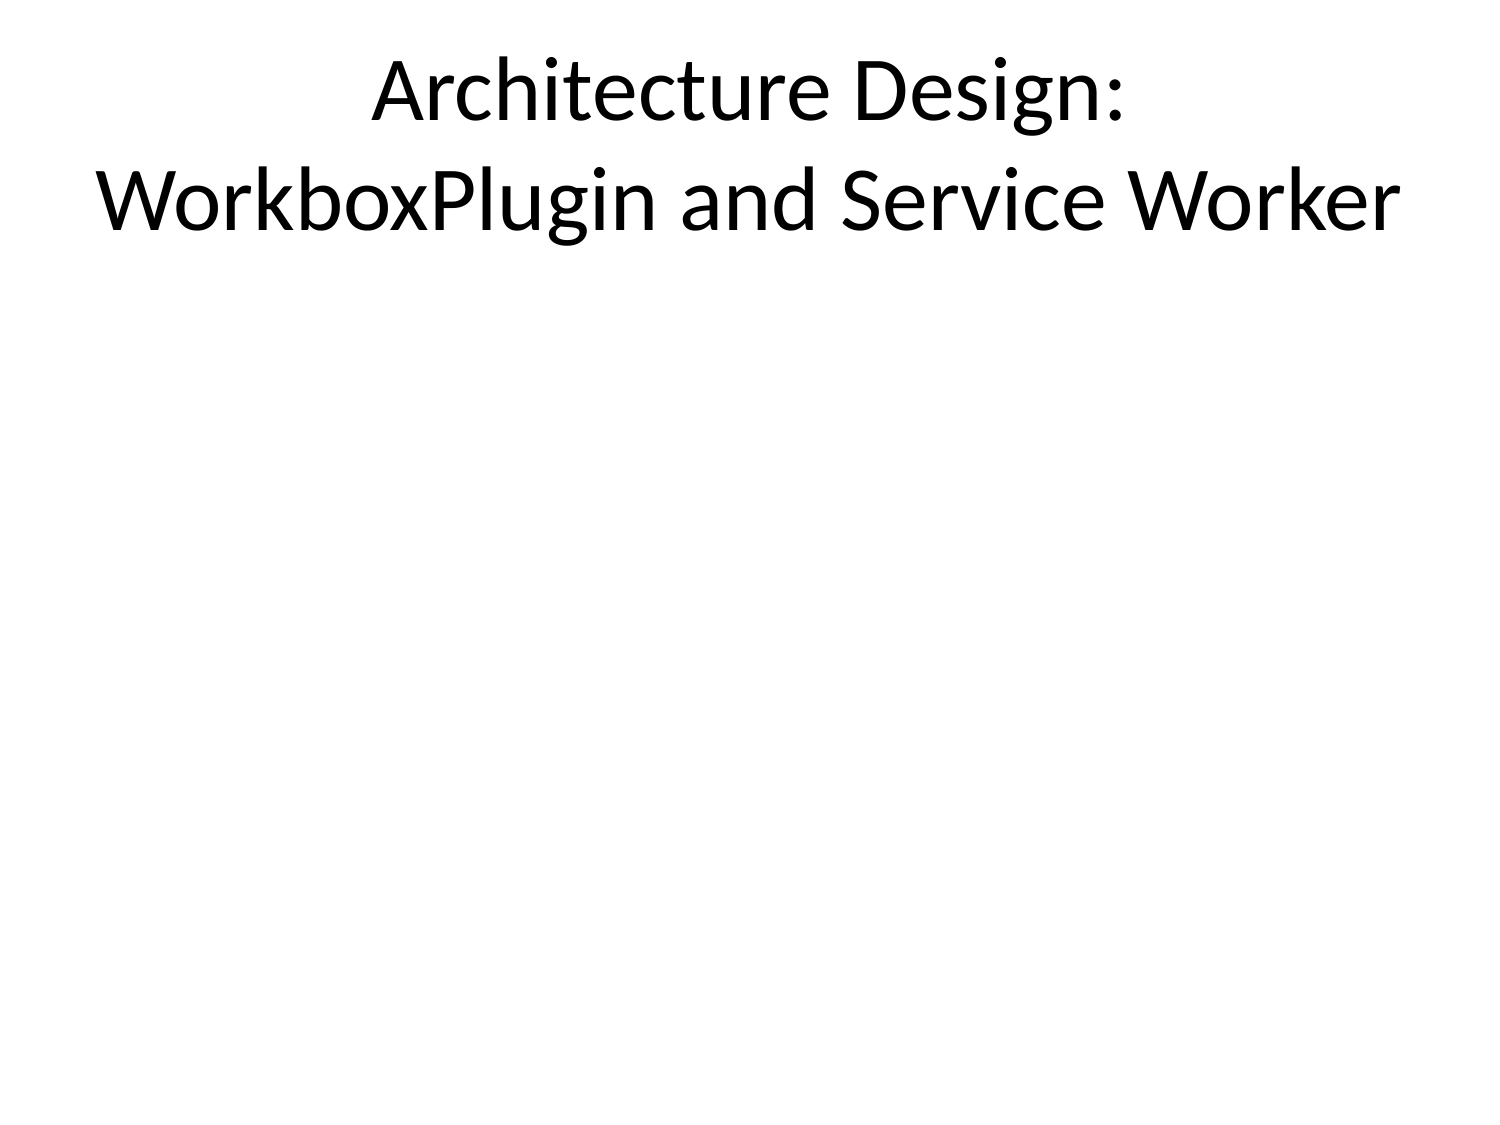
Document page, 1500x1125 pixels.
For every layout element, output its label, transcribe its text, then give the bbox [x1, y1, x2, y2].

title Architecture Design: WorkboxPlugin and Service Worker [75, 45, 1425, 233]
